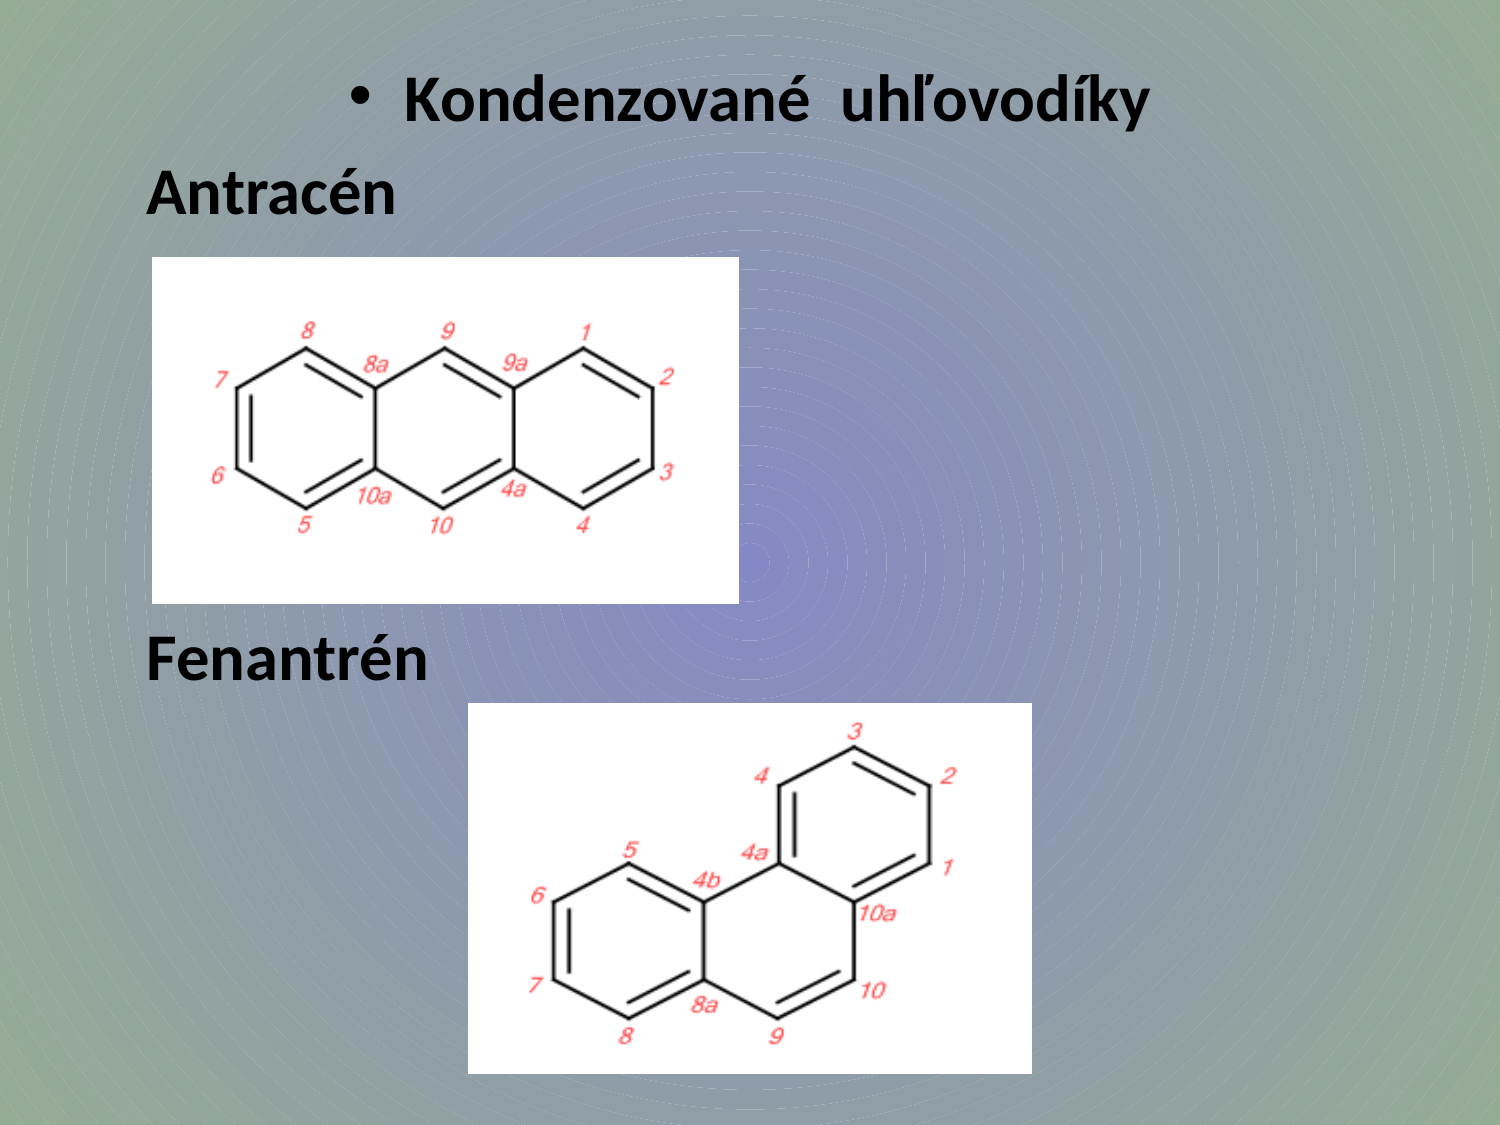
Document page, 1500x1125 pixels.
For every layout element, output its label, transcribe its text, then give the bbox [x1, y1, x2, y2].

picture [152, 257, 739, 605]
picture [468, 702, 1032, 1075]
list Kondenzované uhľovodíky Antracén Fenantrén [75, 46, 1425, 1005]
